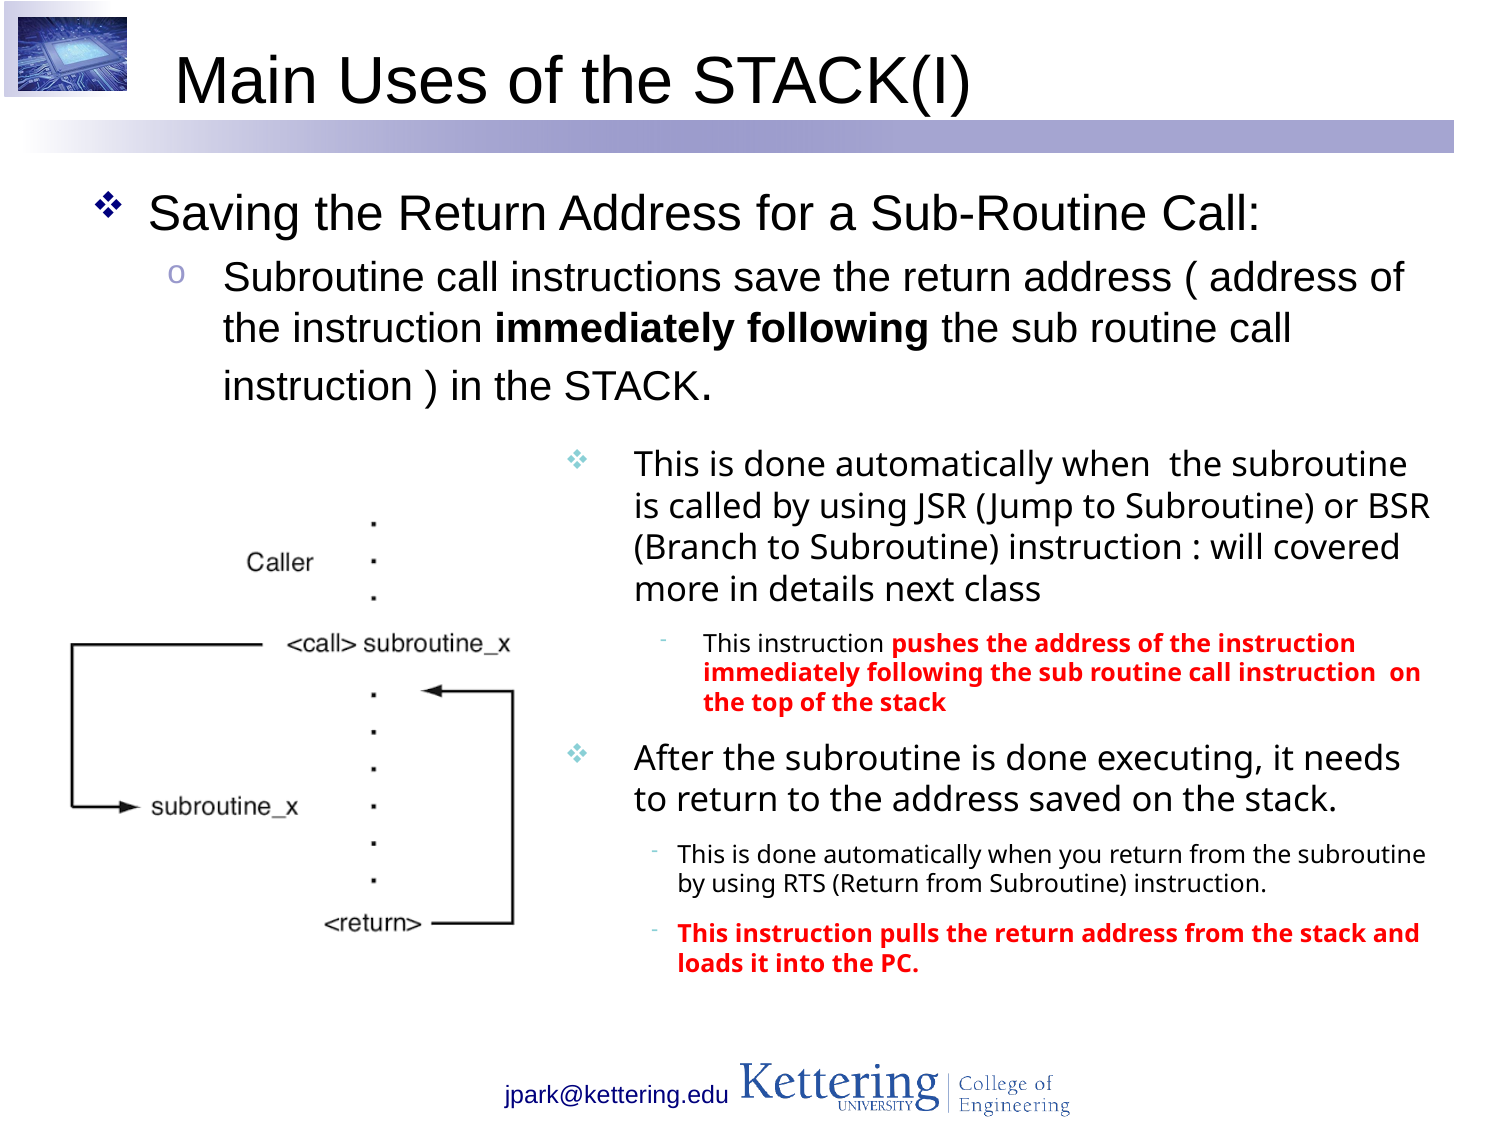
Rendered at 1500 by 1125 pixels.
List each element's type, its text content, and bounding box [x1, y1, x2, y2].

title Main Uses of the STACK(I) [159, 18, 1317, 136]
list Saving the Return Address for a Sub-Routine Call: Subroutine call instructions save the return address ( address of the instruction immediately following the sub routine call instruction ) in the STACK. [76, 172, 1430, 489]
picture [739, 1062, 1070, 1117]
picture [0, 491, 598, 950]
picture [18, 17, 127, 91]
text_box This is done automatically when the subroutine is called by using JSR (Jump to Subroutine) or BSR (Branch to Subroutine) instruction : will covered more in details next class This instruction pushes the address of the instruction immediately following the sub routine call instruction on the top of the stack After the subroutine is done executing, it needs to return to the address saved on the stack. This is done automatically when you return from the subroutine by using RTS (Return from Subroutine) instruction. This instruction pulls the return address from the stack and loads it into the PC. [507, 435, 1452, 998]
